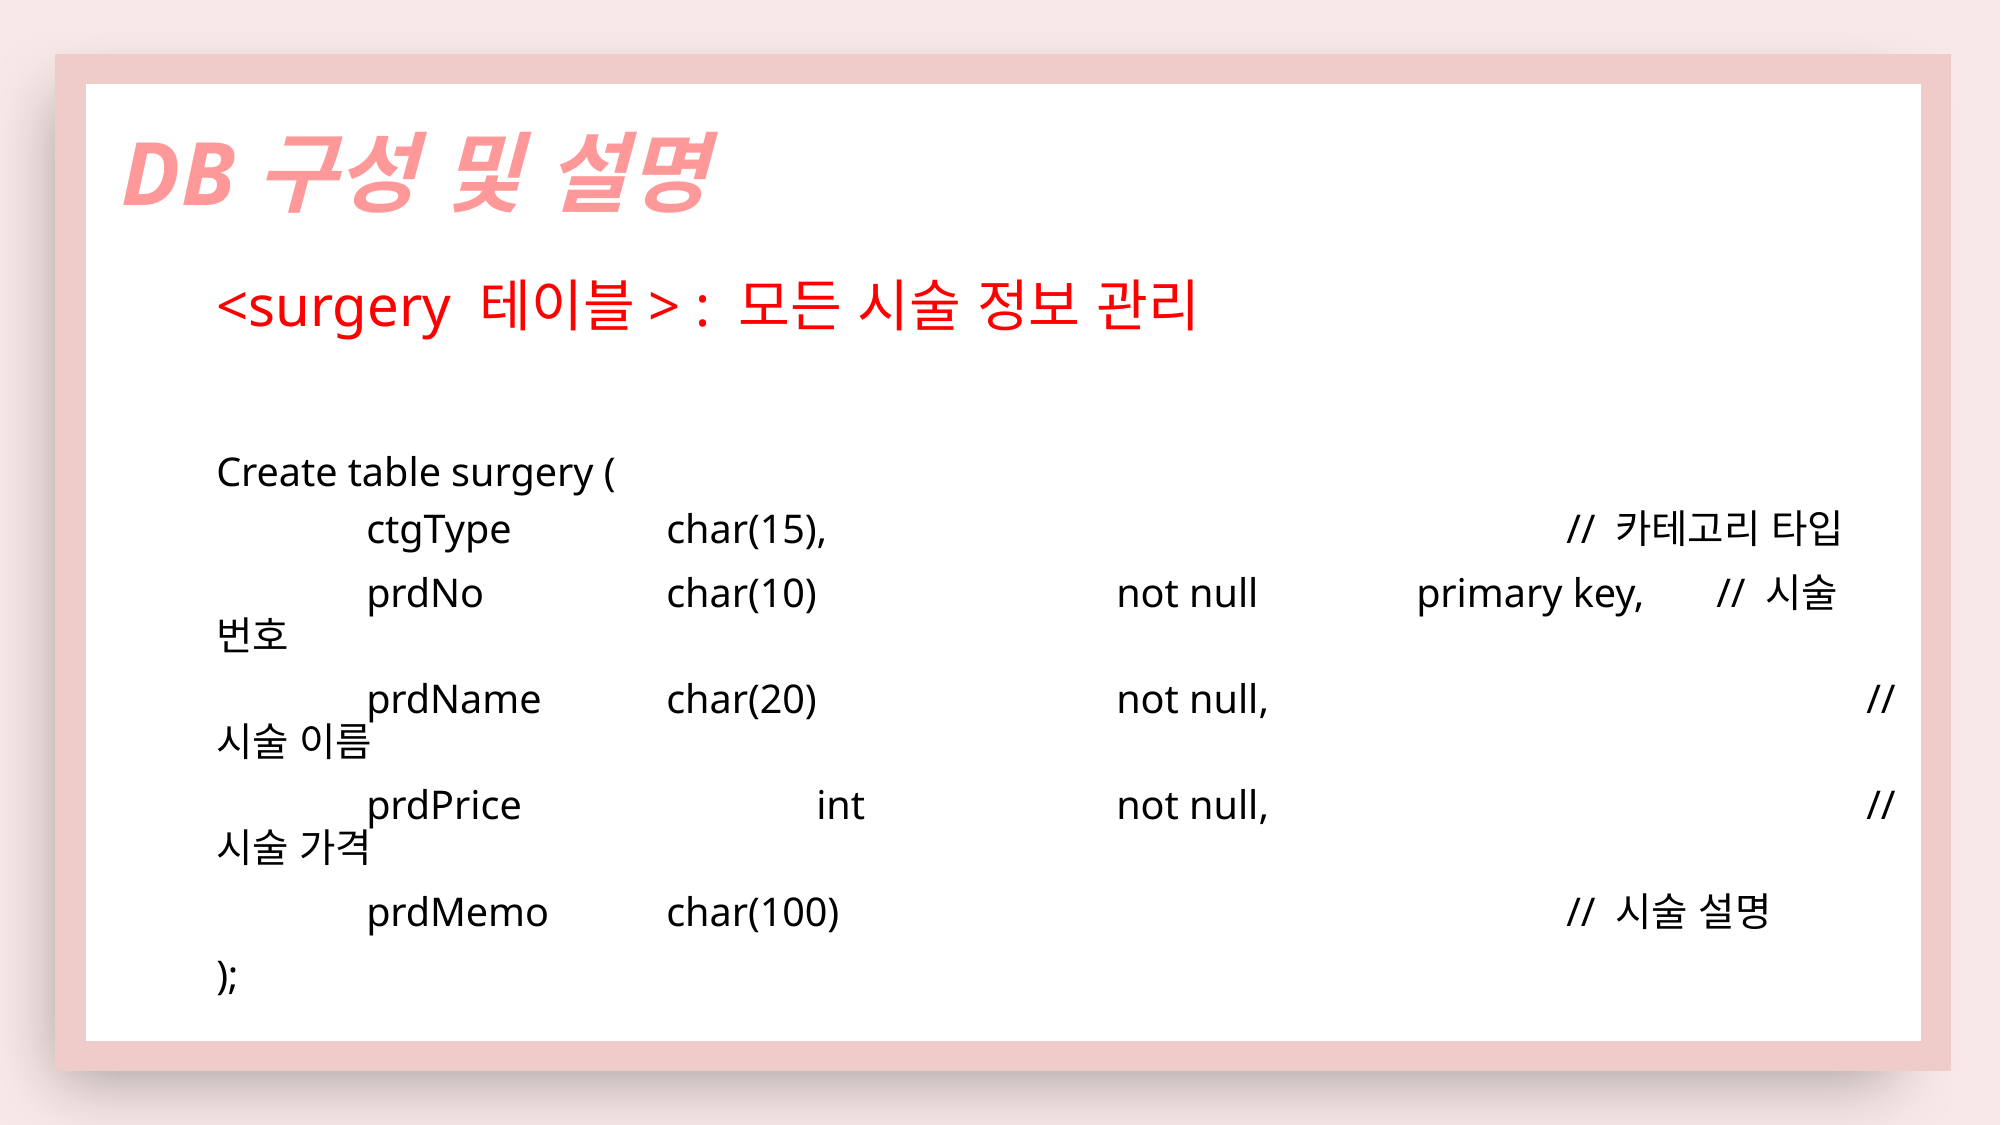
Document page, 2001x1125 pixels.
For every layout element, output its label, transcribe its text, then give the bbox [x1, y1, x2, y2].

text_box [69, 68, 1937, 1057]
text_box DB구성 및 설명 [107, 111, 1893, 231]
text_box <surgery 테이블> : 모든 시술 정보 관리 Create table surgery ( ctgType char(15), // 카테고리 타입 prdNo char(10) not null primary key, // 시술 번호 prdName char(20) not null, // 시술 이름 prdPrice int not null, // 시술 가격 prdMemo char(100) // 시술 설명 ); [201, 270, 1921, 993]
